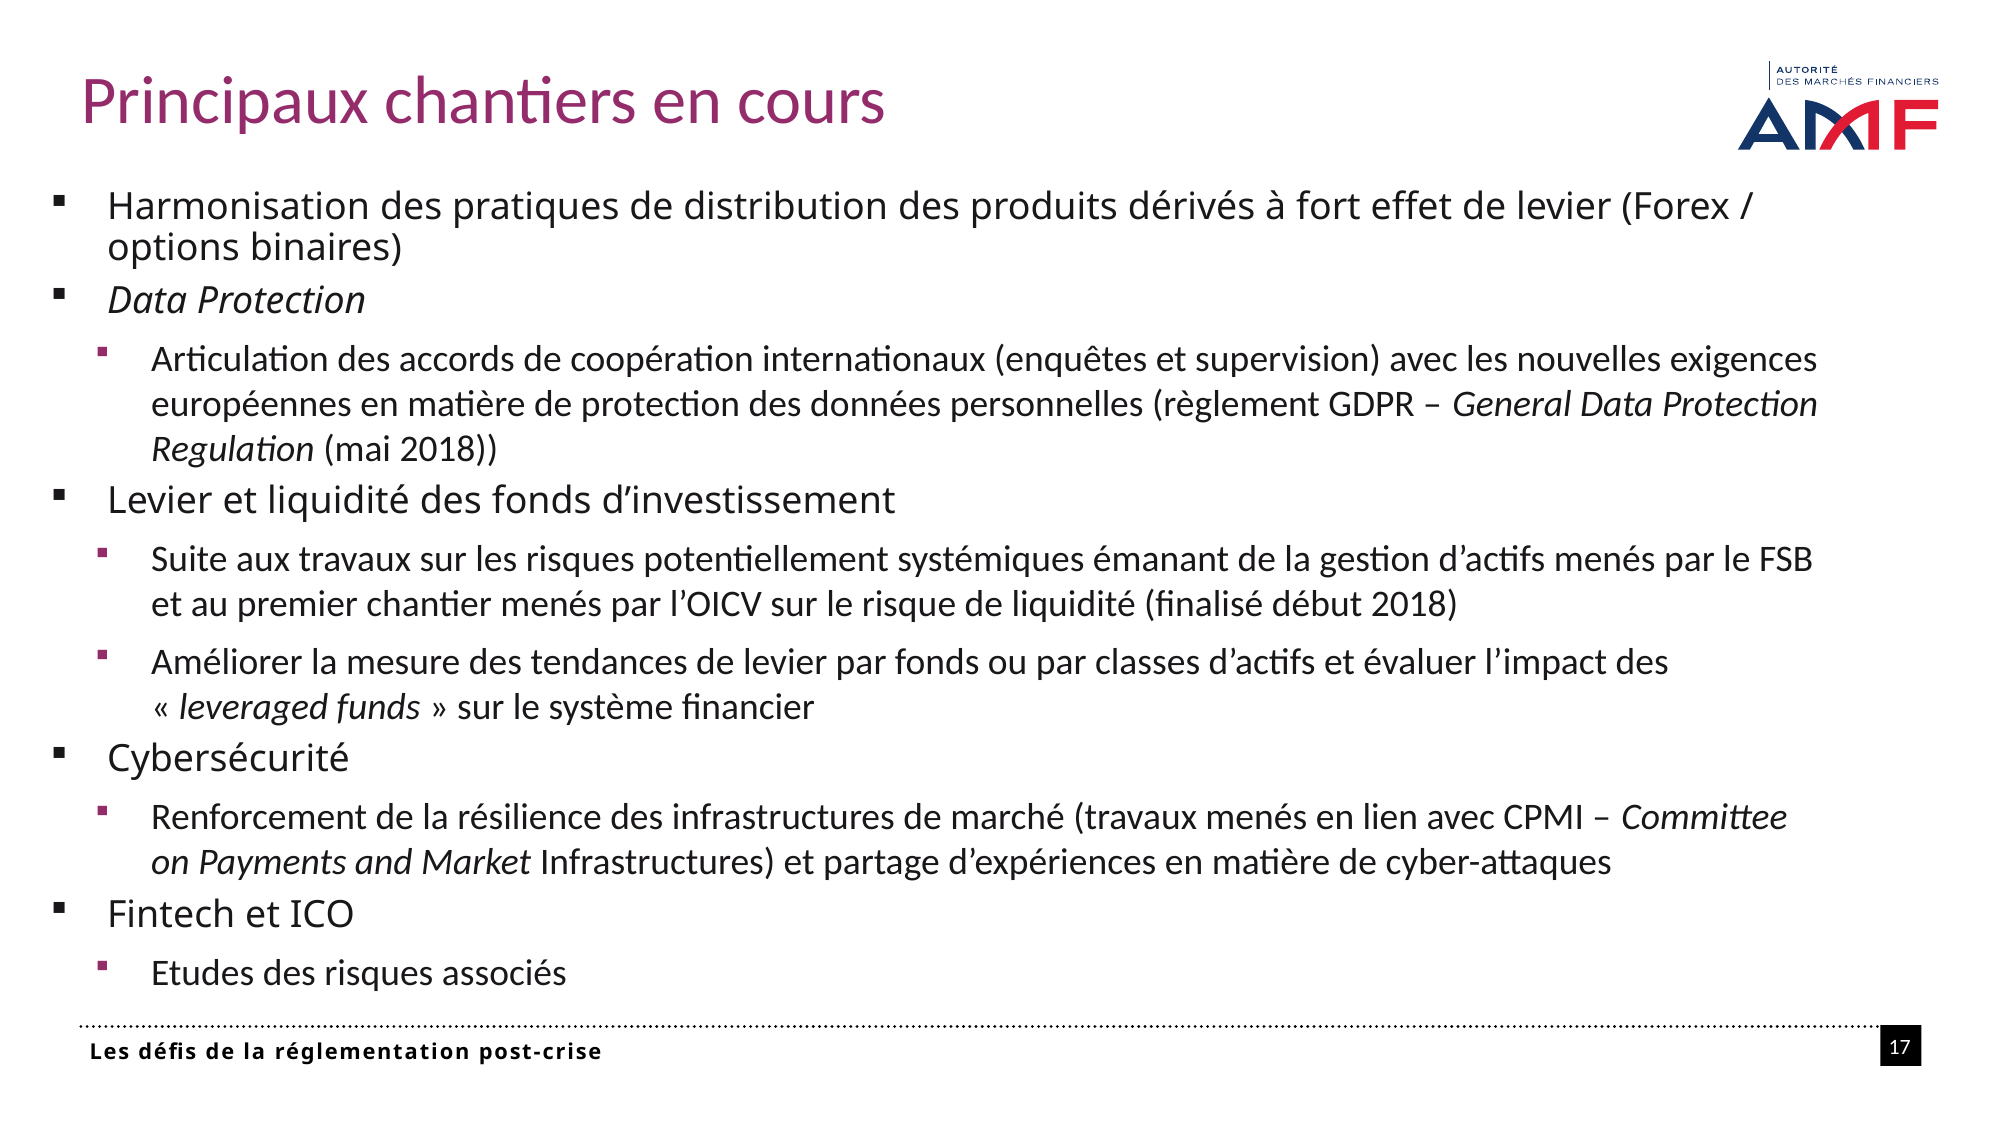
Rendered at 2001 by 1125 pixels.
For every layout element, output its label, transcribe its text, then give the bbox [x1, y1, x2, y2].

slide_number 17 [1861, 1025, 1939, 1086]
footer Les défis de la réglementation post-crise [74, 1030, 1444, 1071]
title Principaux chantiers en cours [66, 63, 1760, 145]
list Harmonisation des pratiques de distribution des produits dérivés à fort effet de levier (Forex / options binaires) Data Protection Articulation des accords de coopération internationaux (enquêtes et supervision) avec les nouvelles exigences européennes en matière de protection des données personnelles (règlement GDPR – General Data Protection Regulation (mai 2018)) Levier et liquidité des fonds d’investissement Suite aux travaux sur les risques potentiellement systémiques émanant de la gestion d’actifs menés par le FSB et au premier chantier menés par l’OICV sur le risque de liquidité (finalisé début 2018) Améliorer la mesure des tendances de levier par fonds ou par classes d’actifs et évaluer l’impact des « leveraged funds » sur le système financier Cybersécurité Renforcement de la résilience des infrastructures de marché (travaux menés en lien avec CPMI – Committee on Payments and Market Infrastructures) et partage d’expériences en matière de cyber-attaques Fintech et ICO Etudes des risques associés [35, 179, 1838, 1026]
